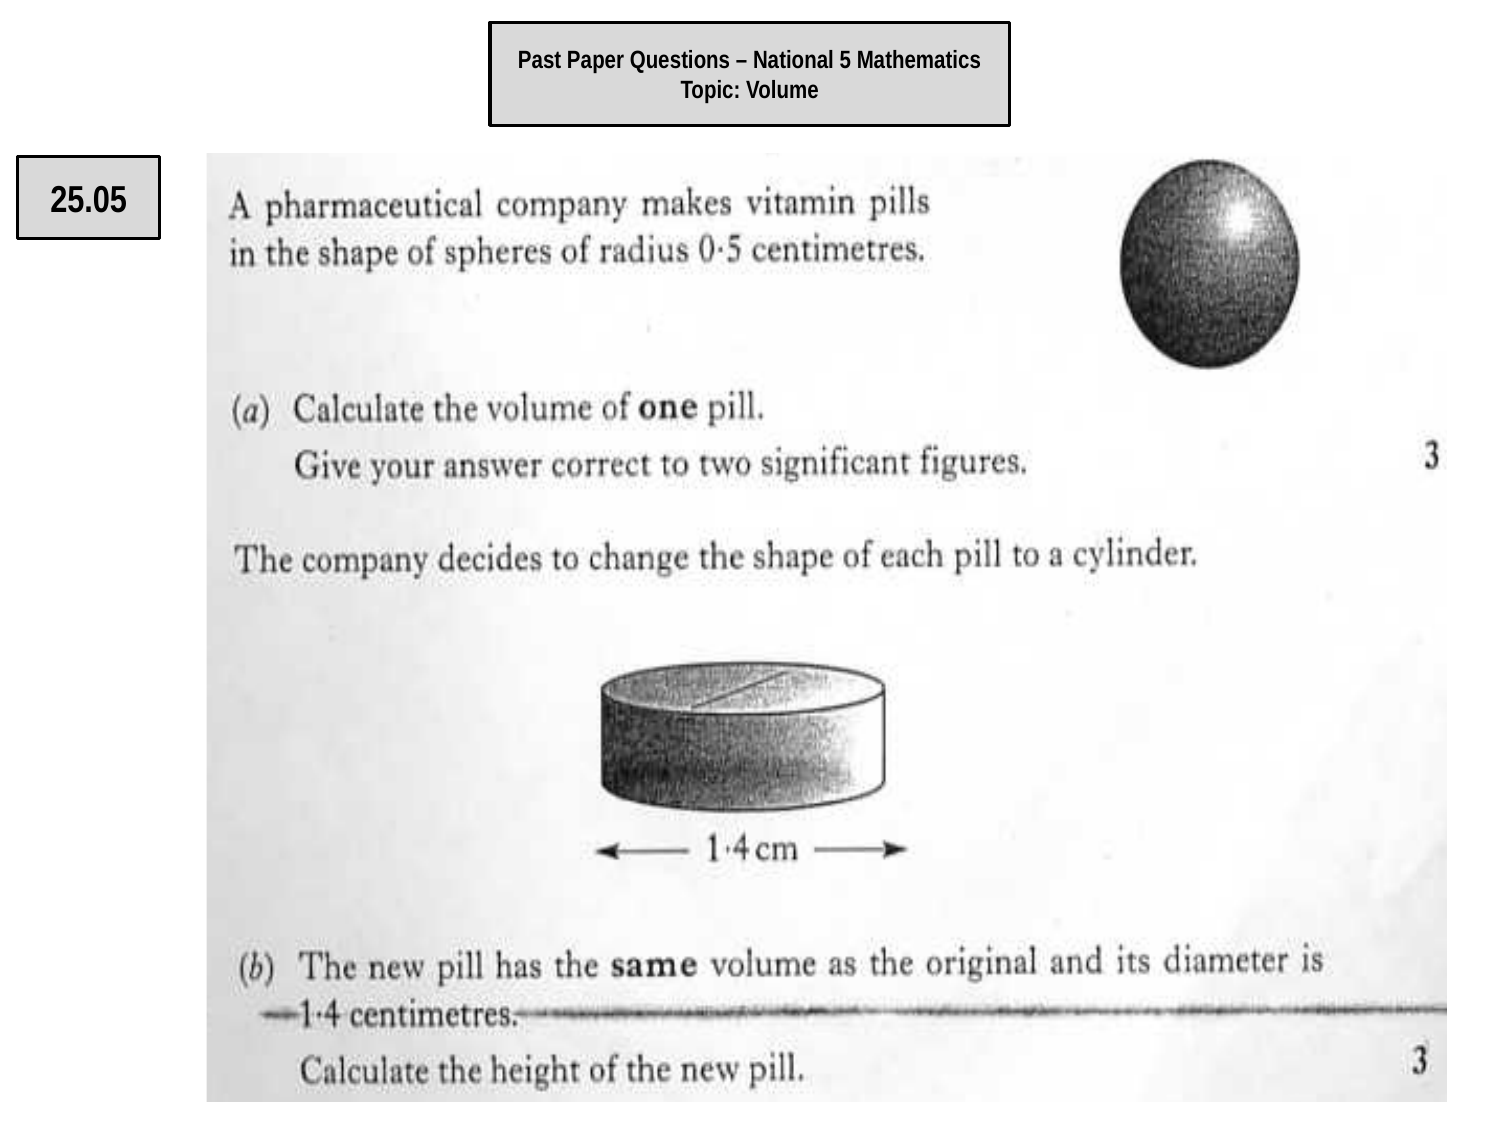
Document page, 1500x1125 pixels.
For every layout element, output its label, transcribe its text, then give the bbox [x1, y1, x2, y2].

picture [206, 153, 1448, 1102]
text_box Past Paper Questions – National 5 Mathematics Topic: Volume [488, 20, 1012, 127]
text_box 25.05 [16, 154, 162, 241]
